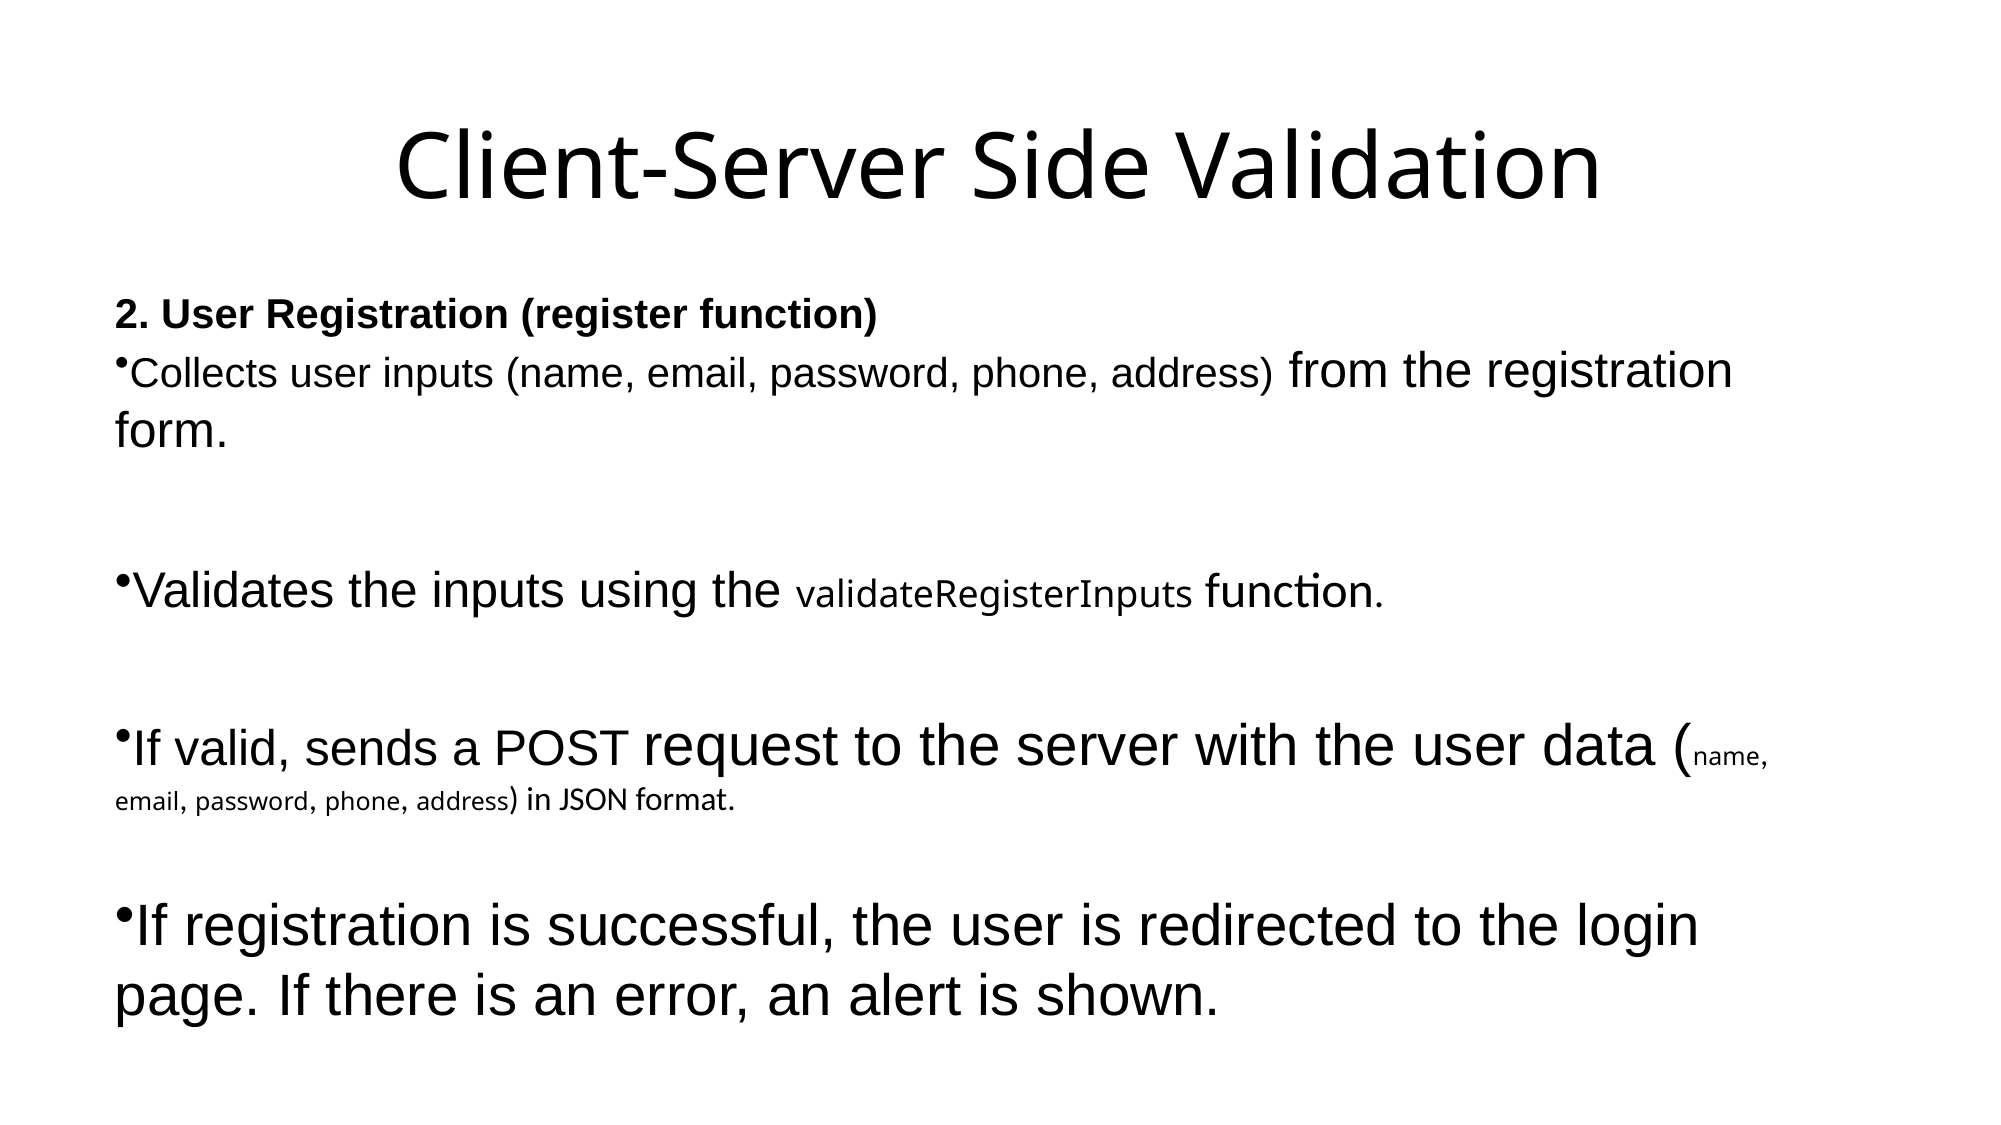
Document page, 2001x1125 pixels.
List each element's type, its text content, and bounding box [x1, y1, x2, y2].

title Client-Server Side Validation [137, 59, 1863, 278]
list 2. User Registration (register function) Collects user inputs (name, email, password, phone, address) from the registration form. Validates the inputs using the validateRegisterInputs function. If valid, sends a POST request to the server with the user data (name, email, password, phone, address) in JSON format. If registration is successful, the user is redirected to the login page. If there is an error, an alert is shown. [99, 279, 1813, 1125]
